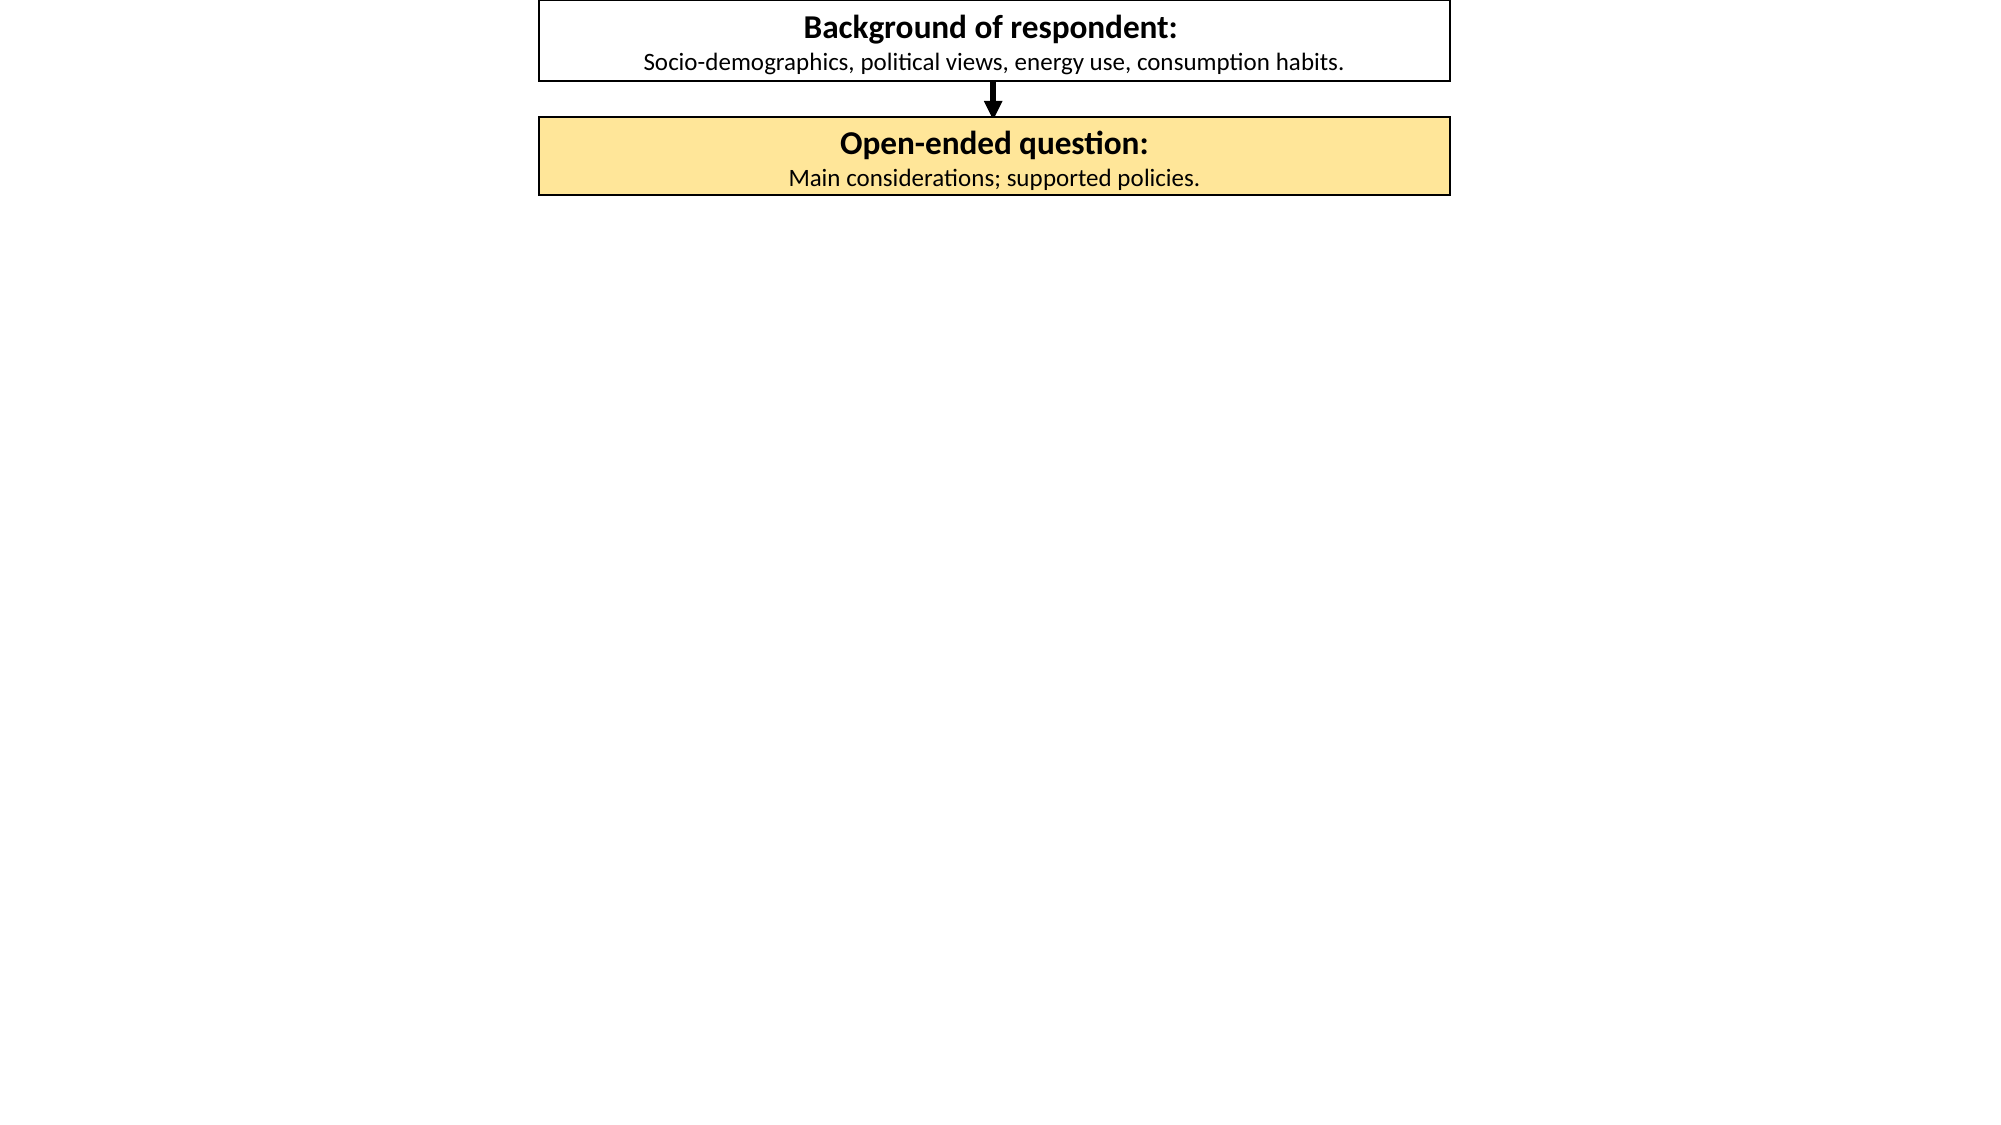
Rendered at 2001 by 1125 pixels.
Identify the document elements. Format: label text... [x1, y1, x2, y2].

text_box Open-ended question: Main considerations; supported policies. [538, 116, 1451, 196]
text_box Background of respondent: Socio-demographics, political views, energy use, consumption habits. [538, 0, 1451, 82]
